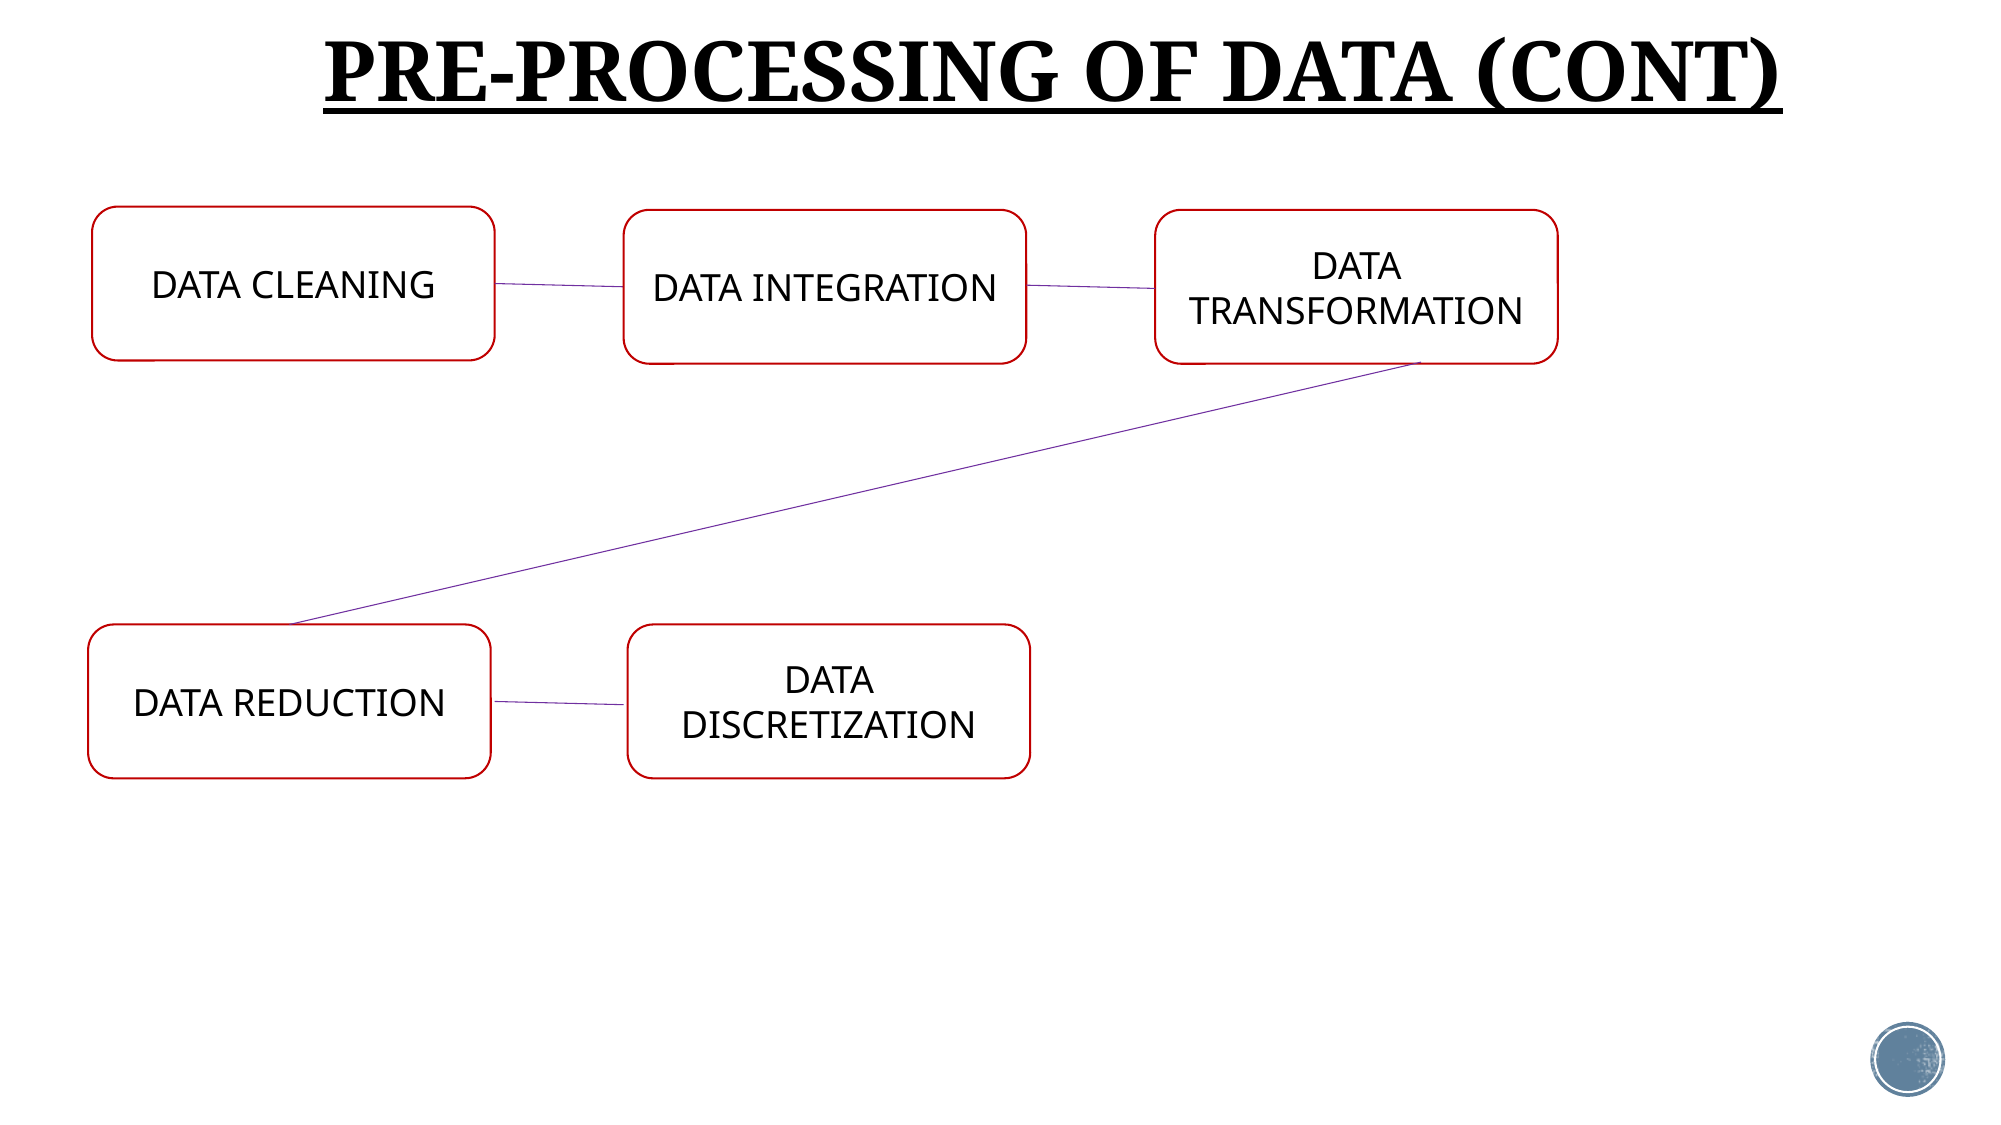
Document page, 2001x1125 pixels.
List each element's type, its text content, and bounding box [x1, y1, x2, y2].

text_box DATA REDUCTION [87, 623, 492, 780]
text_box DATA DISCRETIZATION [626, 625, 1032, 780]
text_box DATA INTEGRATION [622, 208, 1028, 361]
text_box DATA CLEANING [91, 205, 496, 362]
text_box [293, 366, 1419, 622]
title PRE-PROCESSING OF DATA (CONT) [228, 0, 1879, 207]
text_box DATA TRANSFORMATION [1154, 208, 1559, 365]
